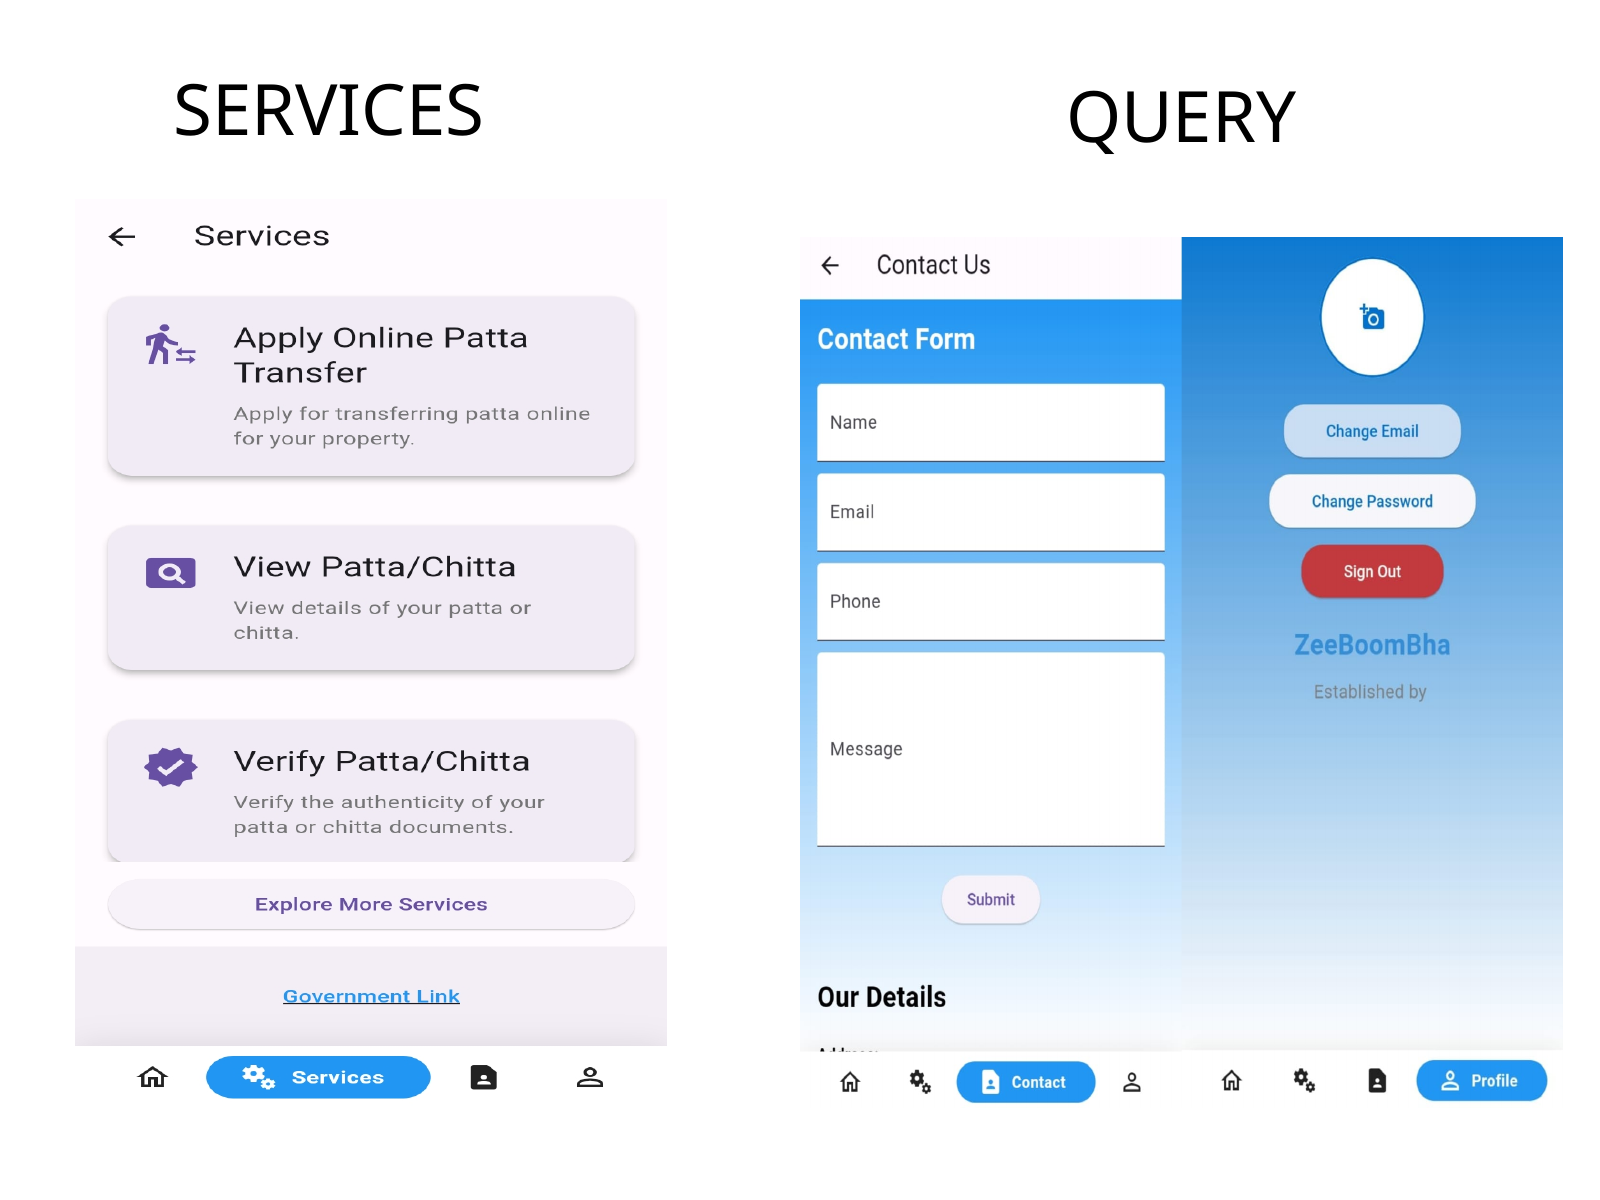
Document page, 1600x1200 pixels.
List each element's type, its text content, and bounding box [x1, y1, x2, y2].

text_box QUERY [1051, 50, 1427, 164]
text_box SERVICES [173, 50, 699, 150]
picture [799, 237, 1563, 1108]
picture [74, 199, 667, 1108]
